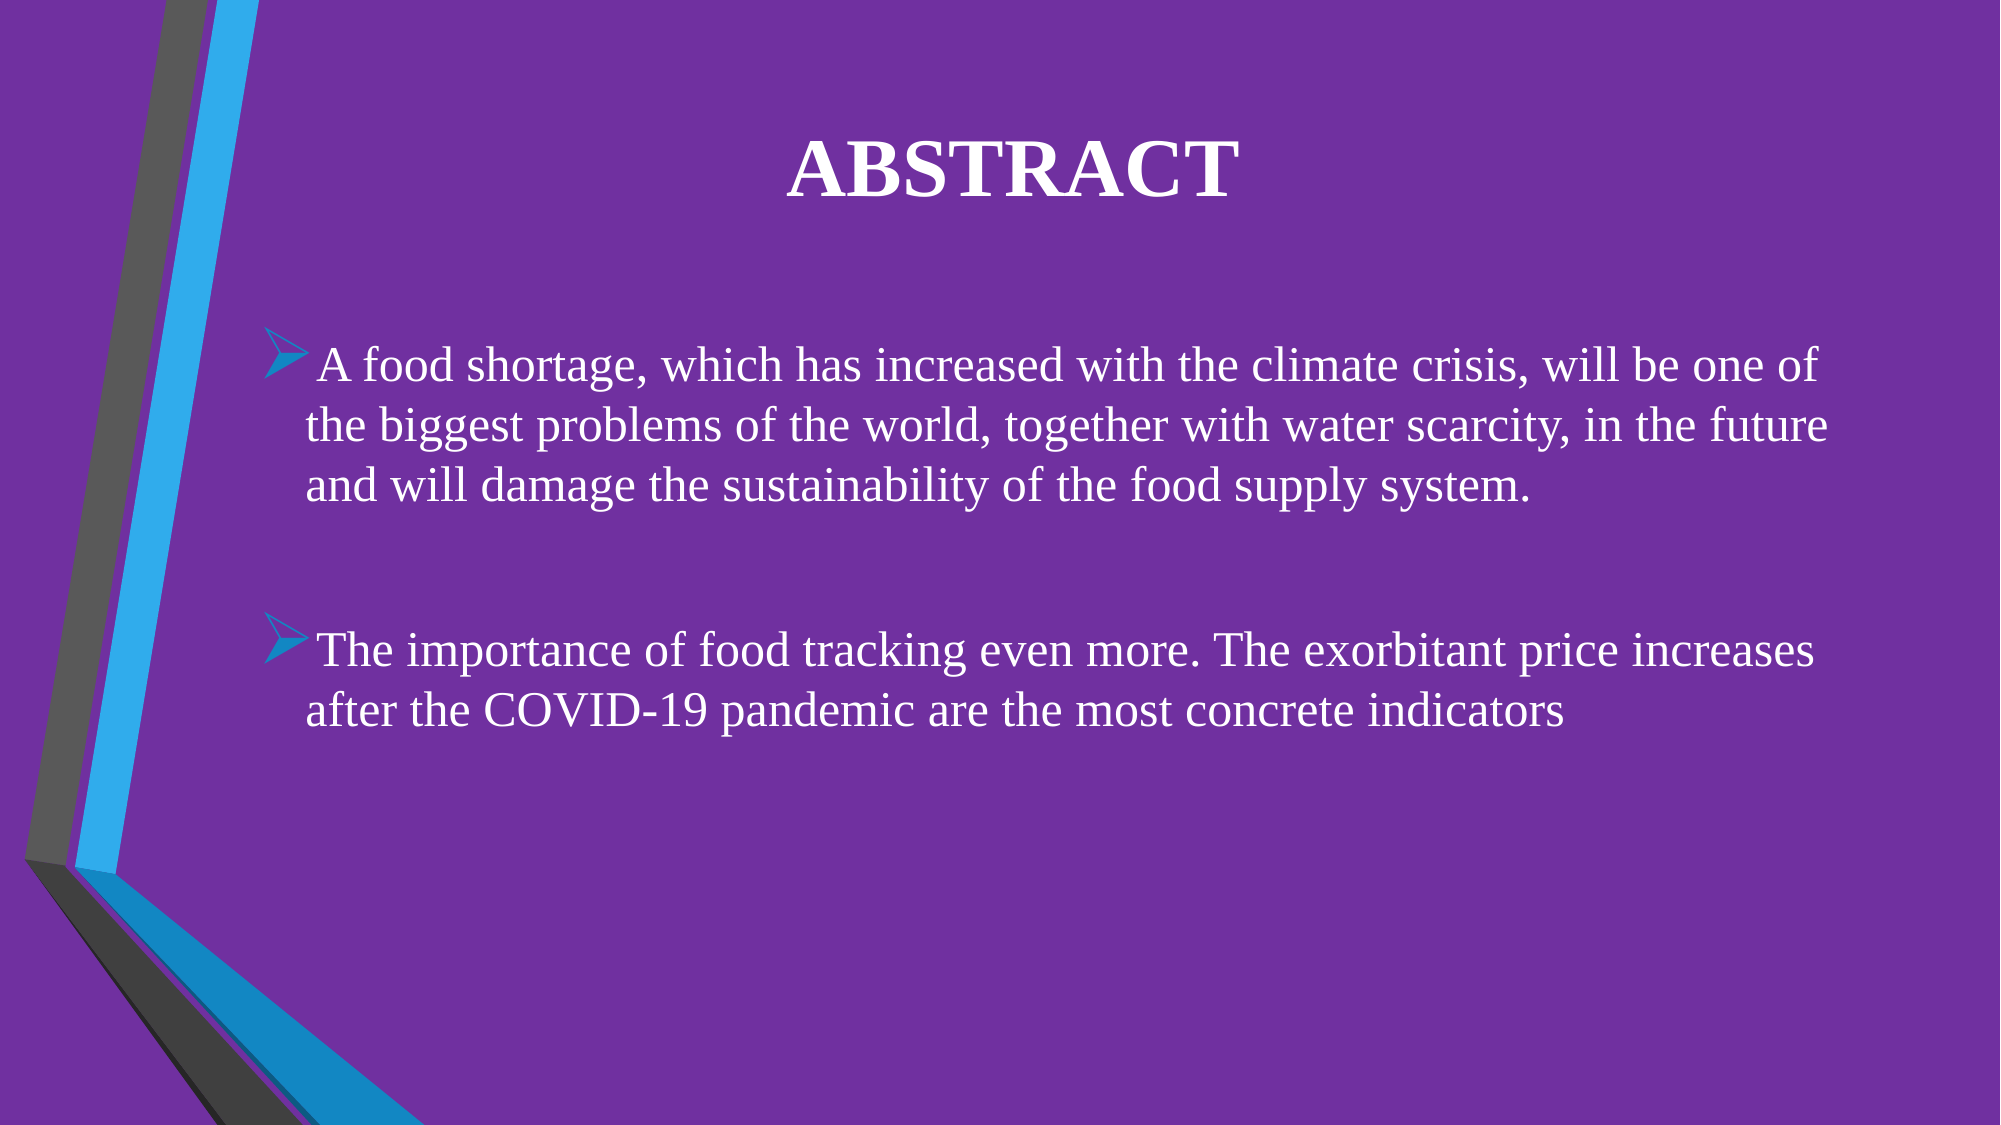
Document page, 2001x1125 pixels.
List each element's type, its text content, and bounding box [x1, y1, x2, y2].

title ABSTRACT [243, 76, 1887, 250]
list A food shortage, which has increased with the climate crisis, will be one of the biggest problems of the world, together with water scarcity, in the future and will damage the sustainability of the food supply system. The importance of food tracking even more. The exorbitant price increases after the COVID-19 pandemic are the most concrete indicators [243, 283, 1887, 950]
